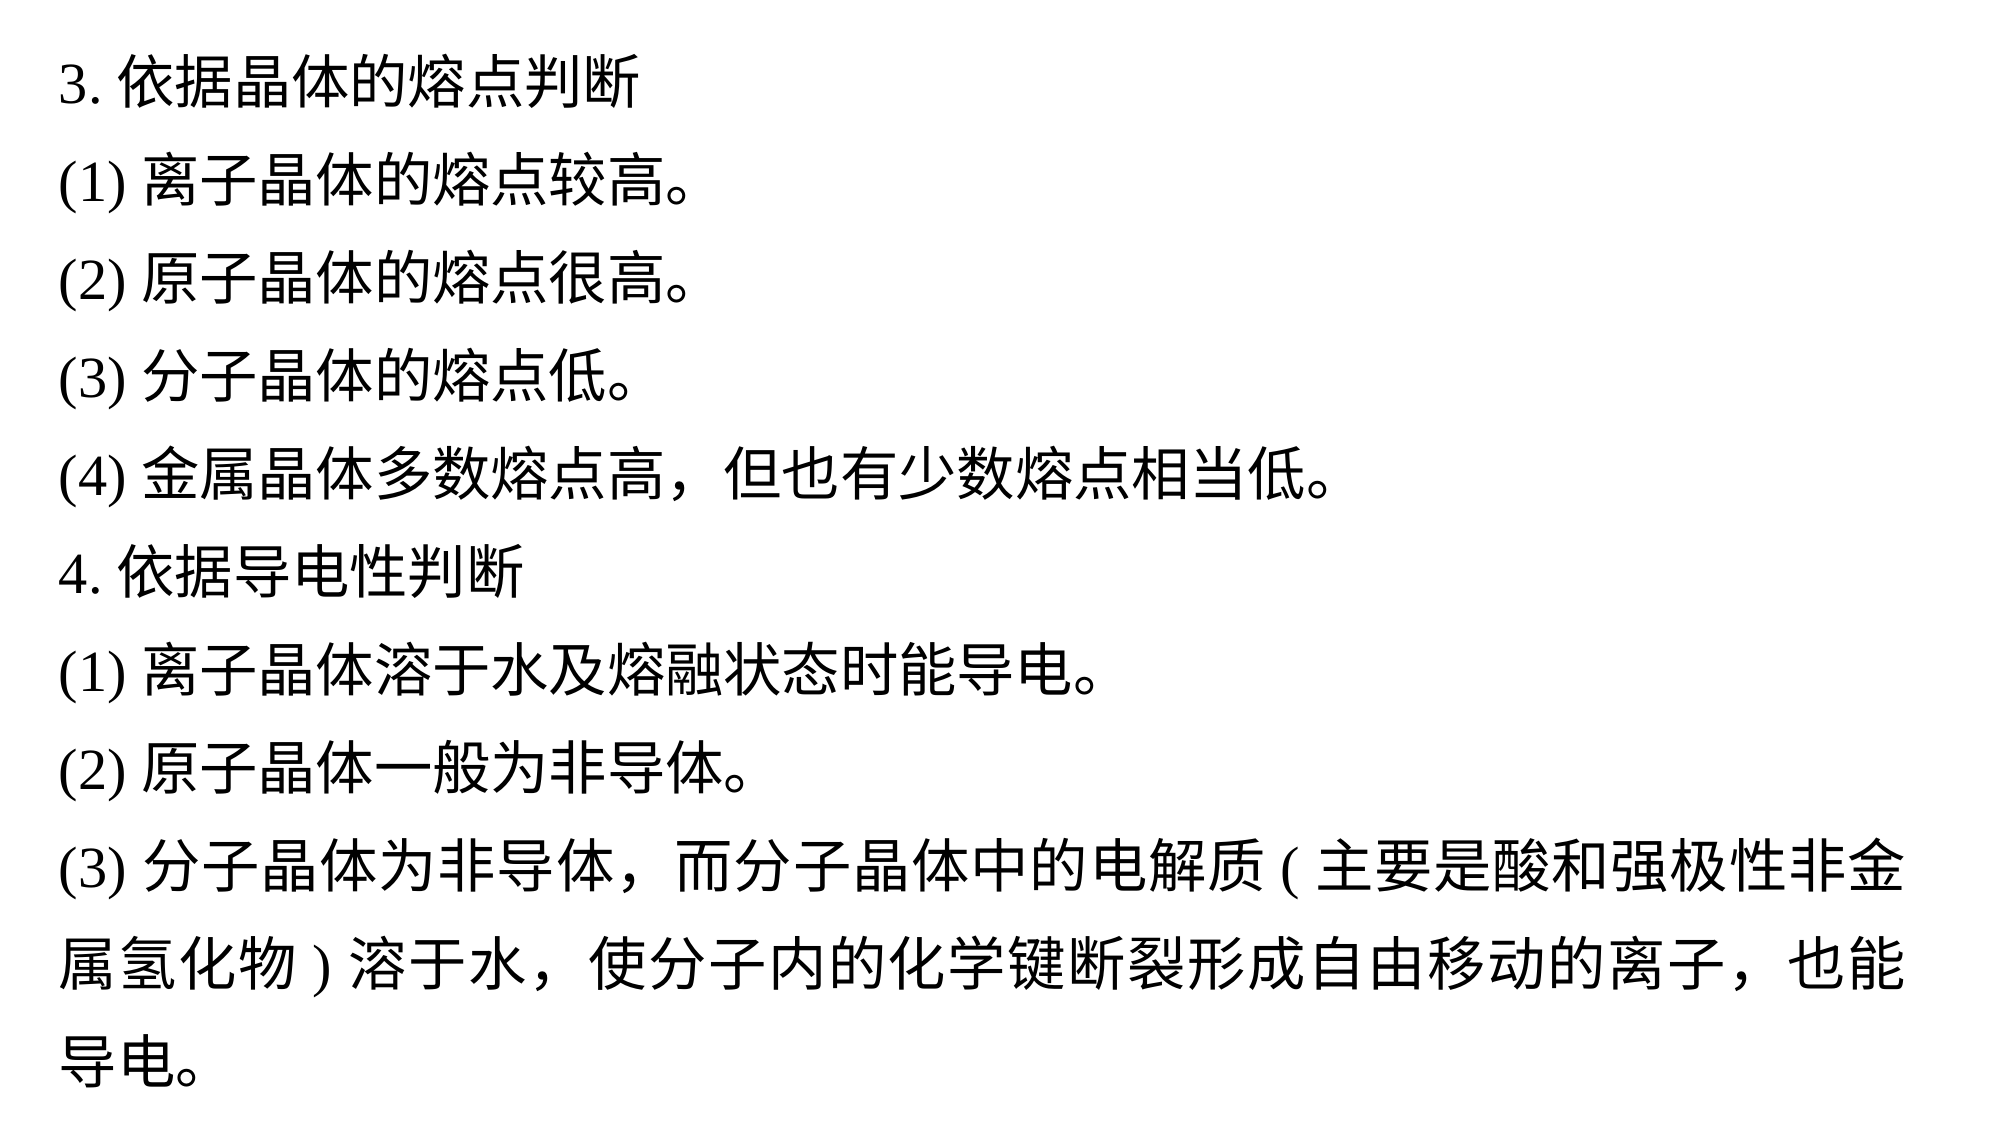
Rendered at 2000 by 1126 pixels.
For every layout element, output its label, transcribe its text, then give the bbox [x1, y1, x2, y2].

text_box 3.依据晶体的熔点判断 (1)离子晶体的熔点较高。 (2)原子晶体的熔点很高。 (3)分子晶体的熔点低。 (4)金属晶体多数熔点高，但也有少数熔点相当低。 4.依据导电性判断 (1)离子晶体溶于水及熔融状态时能导电。 (2)原子晶体一般为非导体。 (3)分子晶体为非导体，而分子晶体中的电解质(主要是酸和强极性非金属氢化物)溶于水，使分子内的化学键断裂形成自由移动的离子，也能导电。 (4)金属晶体是电的良导体。 [38, 7, 1926, 1126]
